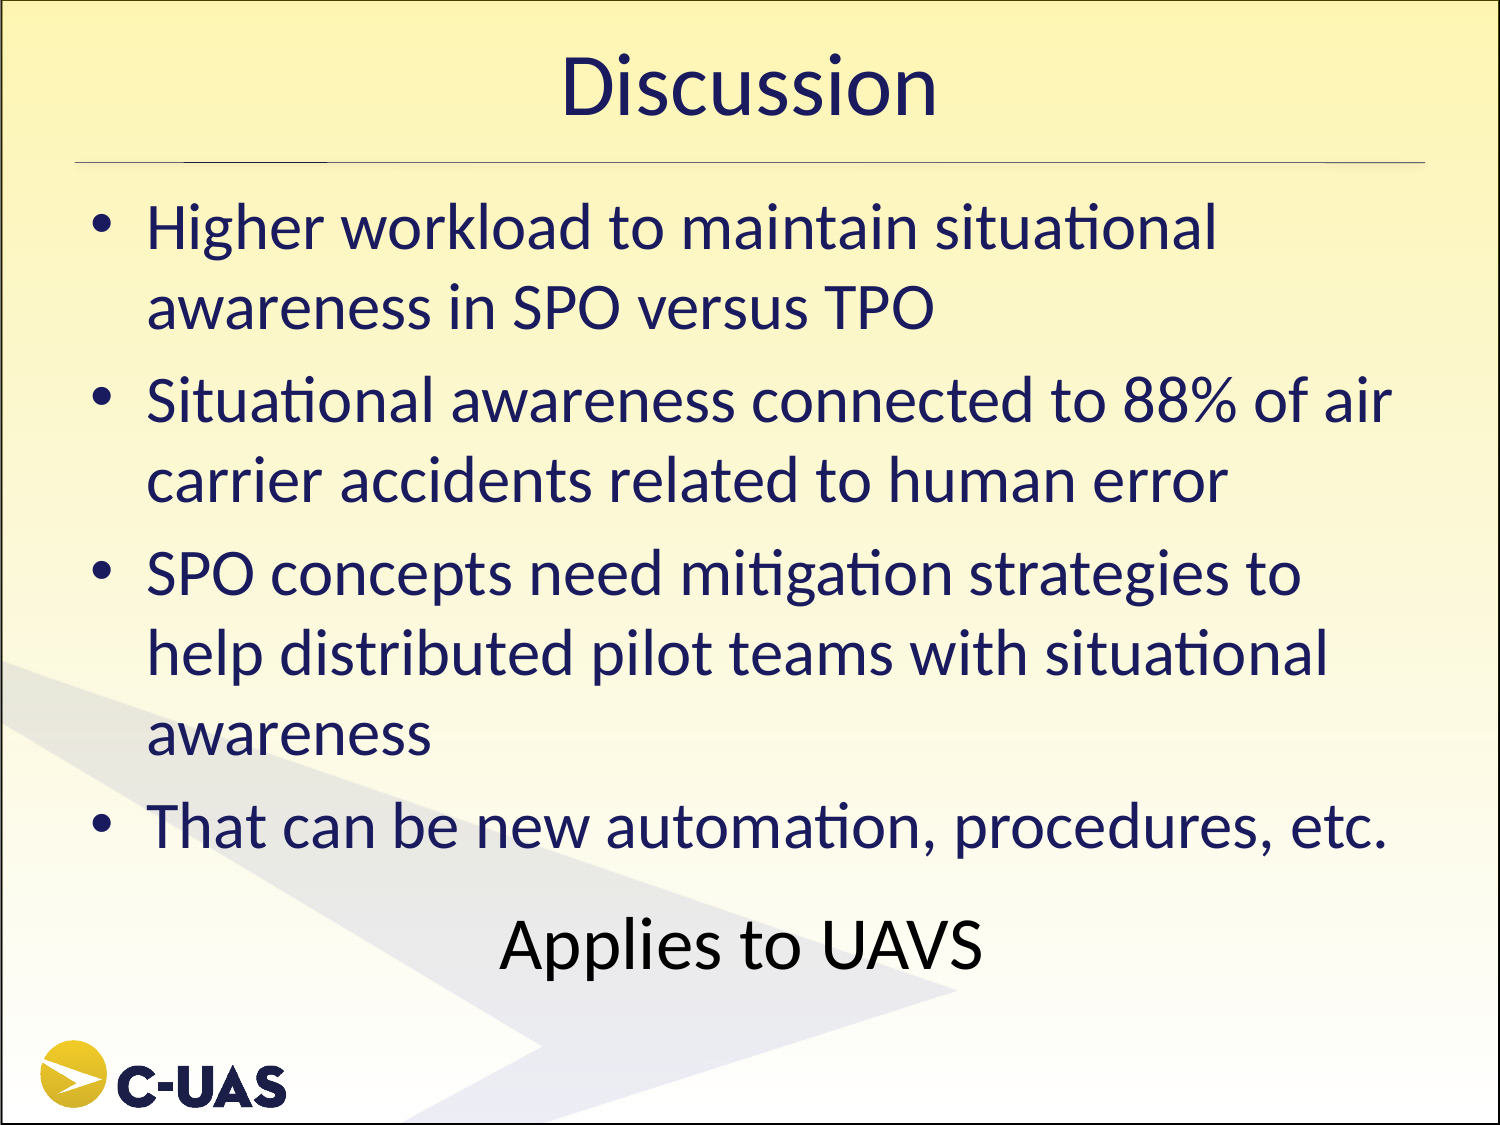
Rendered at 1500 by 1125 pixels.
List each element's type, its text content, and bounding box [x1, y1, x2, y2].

title Discussion [75, 21, 1425, 163]
list Higher workload to maintain situational awareness in SPO versus TPO Situational awareness connected to 88% of air carrier accidents related to human error SPO concepts need mitigation strategies to help distributed pilot teams with situational awareness That can be new automation, procedures, etc. [75, 174, 1425, 1005]
picture [0, 0, 1500, 1125]
text_box Applies to UAVS [312, 887, 1188, 993]
